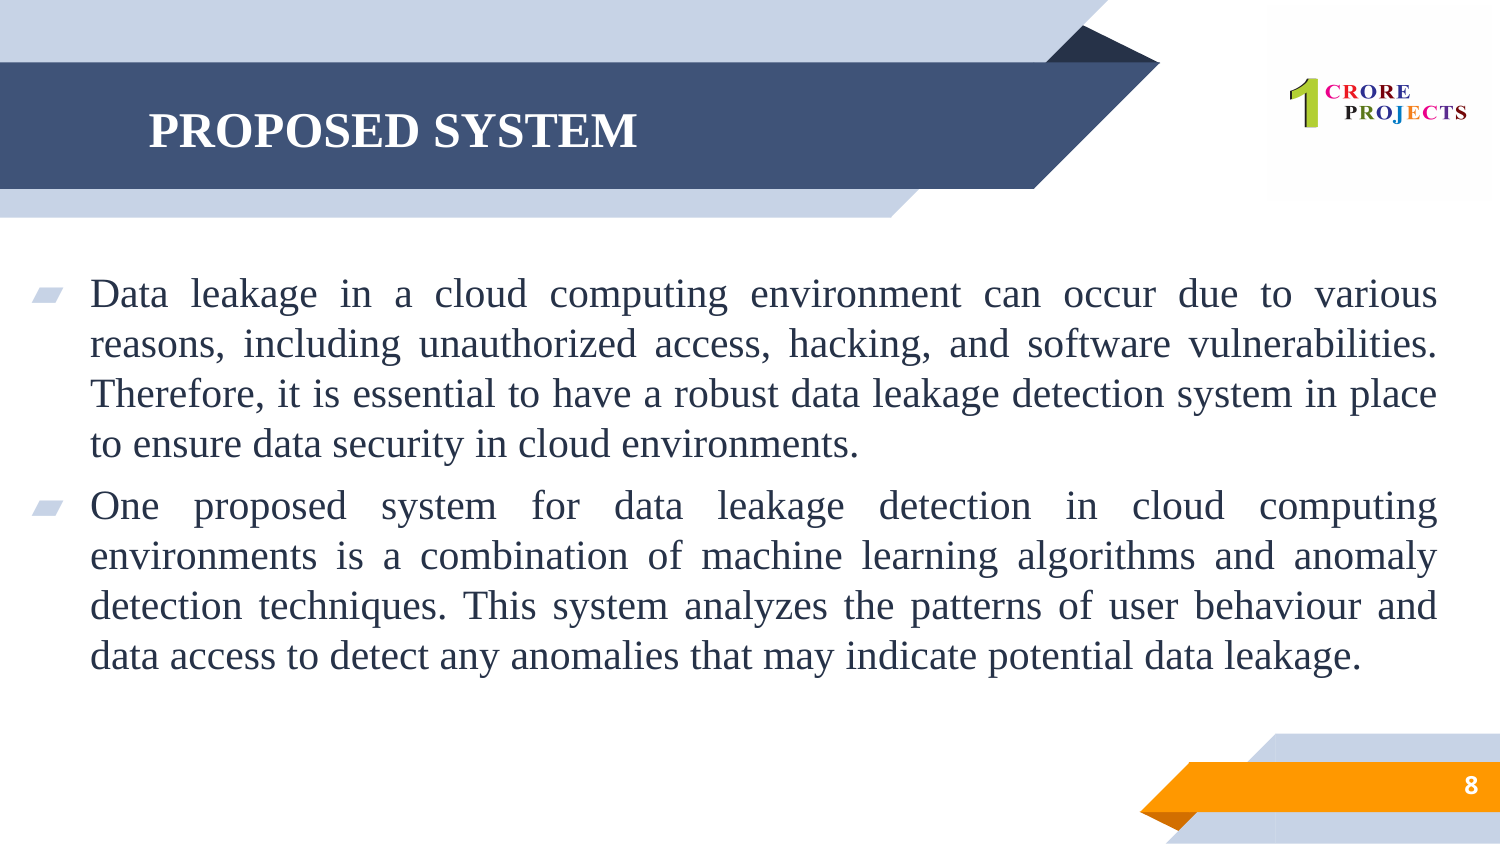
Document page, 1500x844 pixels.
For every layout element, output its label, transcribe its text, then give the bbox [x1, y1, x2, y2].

slide_number 8 [1249, 760, 1494, 813]
title PROPOSED SYSTEM [133, 64, 997, 190]
list Data leakage in a cloud computing environment can occur due to various reasons, including unauthorized access, hacking, and software vulnerabilities. Therefore, it is essential to have a robust data leakage detection system in place to ensure data security in cloud environments. One proposed system for data leakage detection in cloud computing environments is a combination of machine learning algorithms and anomaly detection techniques. This system analyzes the patterns of user behaviour and data access to detect any anomalies that may indicate potential data leakage. [0, 250, 1455, 761]
picture [1267, 4, 1492, 201]
